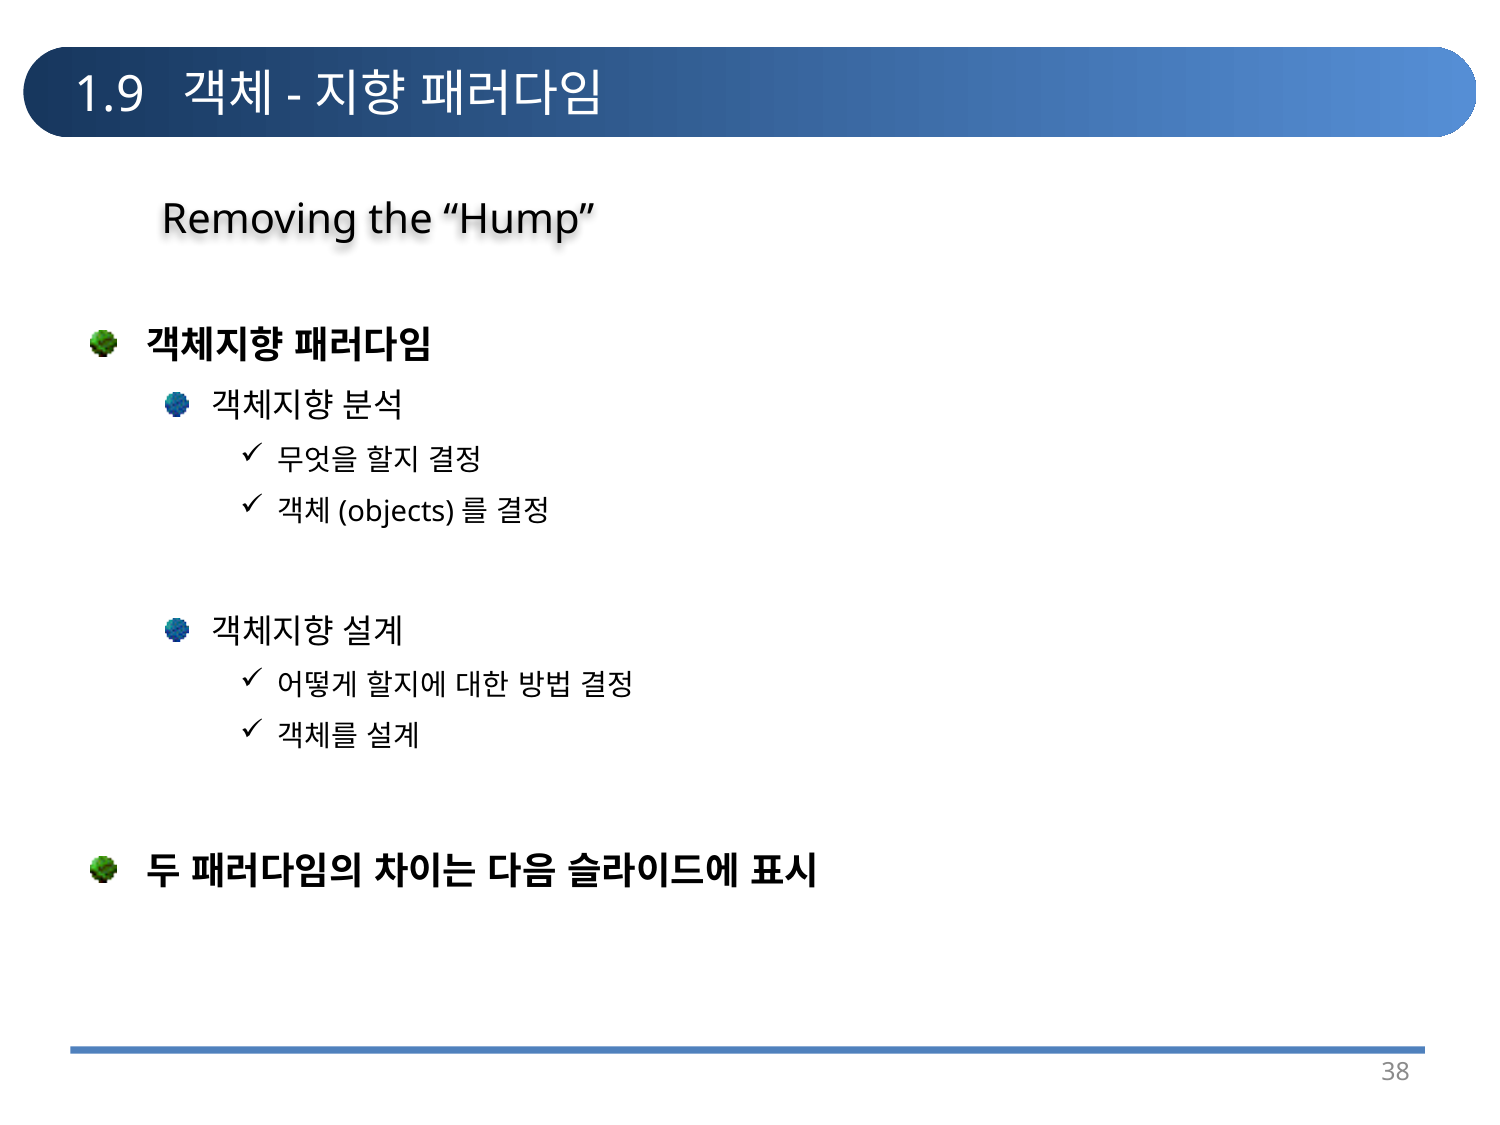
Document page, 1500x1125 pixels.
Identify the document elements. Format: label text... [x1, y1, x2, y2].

text_box Removing the “Hump” [64, 184, 692, 250]
picture [165, 392, 189, 417]
slide_number 38 [1074, 1042, 1425, 1103]
picture [90, 330, 117, 357]
picture [90, 856, 117, 883]
picture [165, 618, 189, 642]
title 1.9 객체-지향 패러다임 [59, 56, 1410, 126]
list 객체지향 패러다임 객체지향 분석 무엇을 할지 결정 객체(objects)를 결정 객체지향 설계 어떻게 할지에 대한 방법 결정 객체를 설계 두 패러다임의 차이는 다음 슬라이드에 표시 [74, 290, 1426, 1006]
